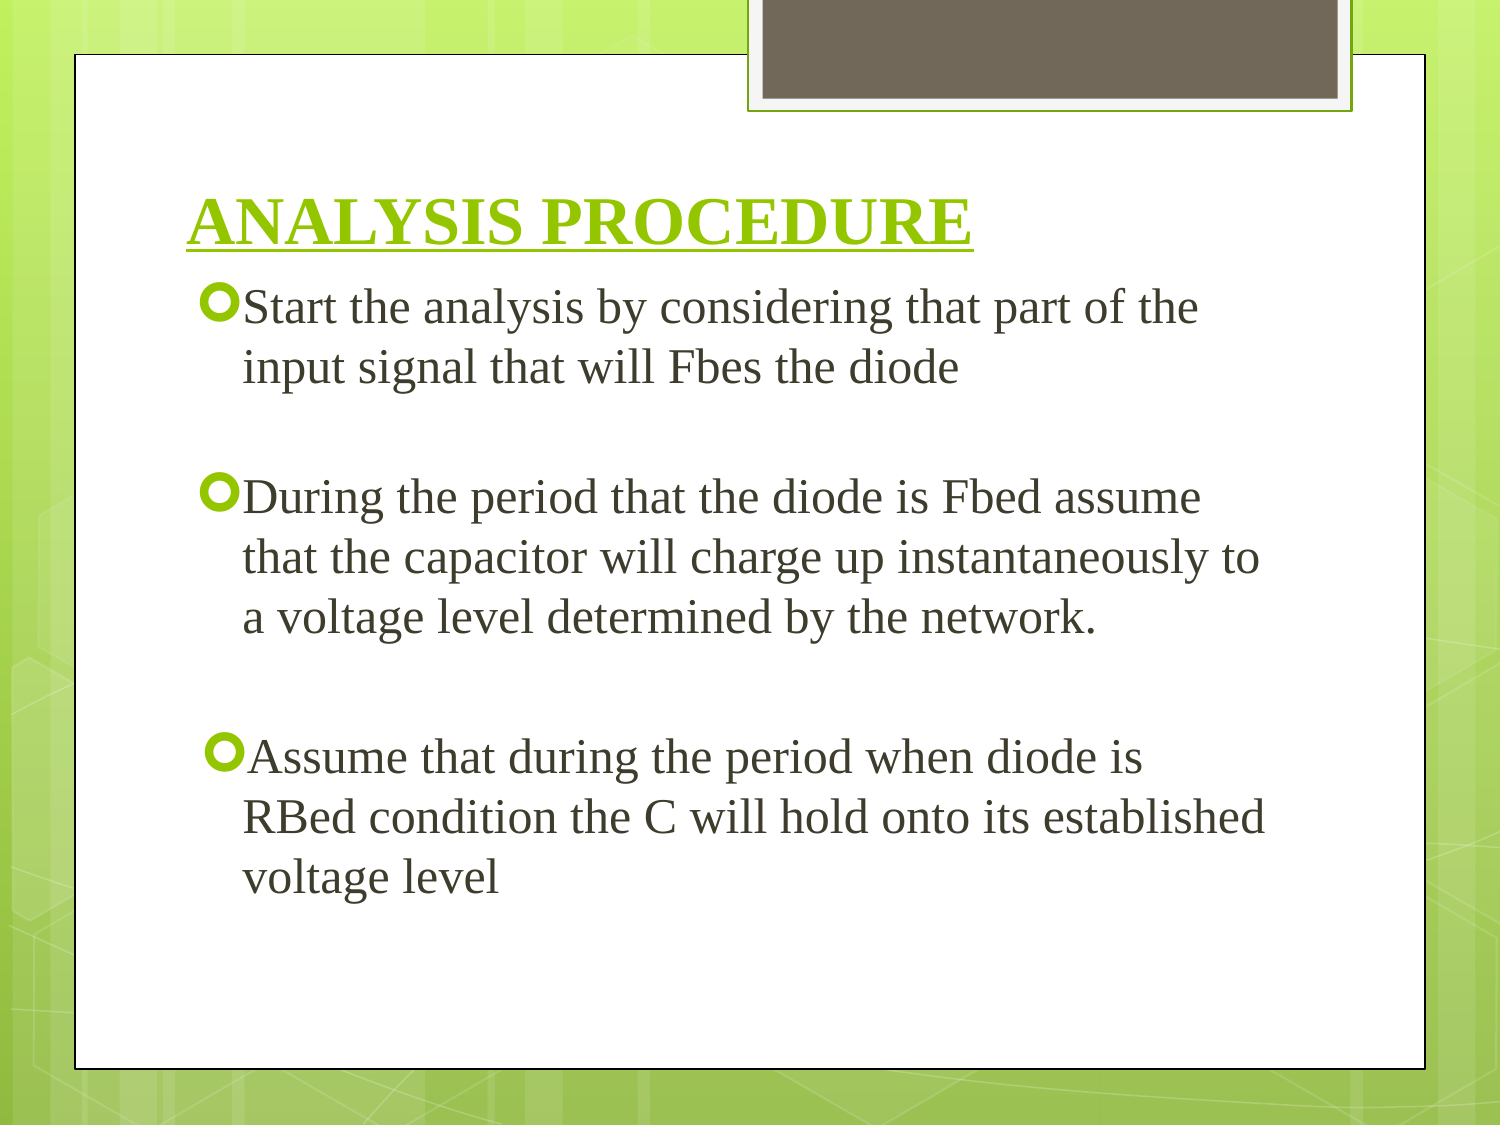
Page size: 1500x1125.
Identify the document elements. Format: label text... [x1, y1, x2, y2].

title ANALYSIS PROCEDURE [171, 168, 1324, 266]
list Start the analysis by considering that part of the input signal that will Fbes the diode During the period that the diode is Fbed assume that the capacitor will charge up instantaneously to a voltage level determined by the network. Assume that during the period when diode is RBed condition the C will hold onto its established voltage level [171, 265, 1283, 957]
